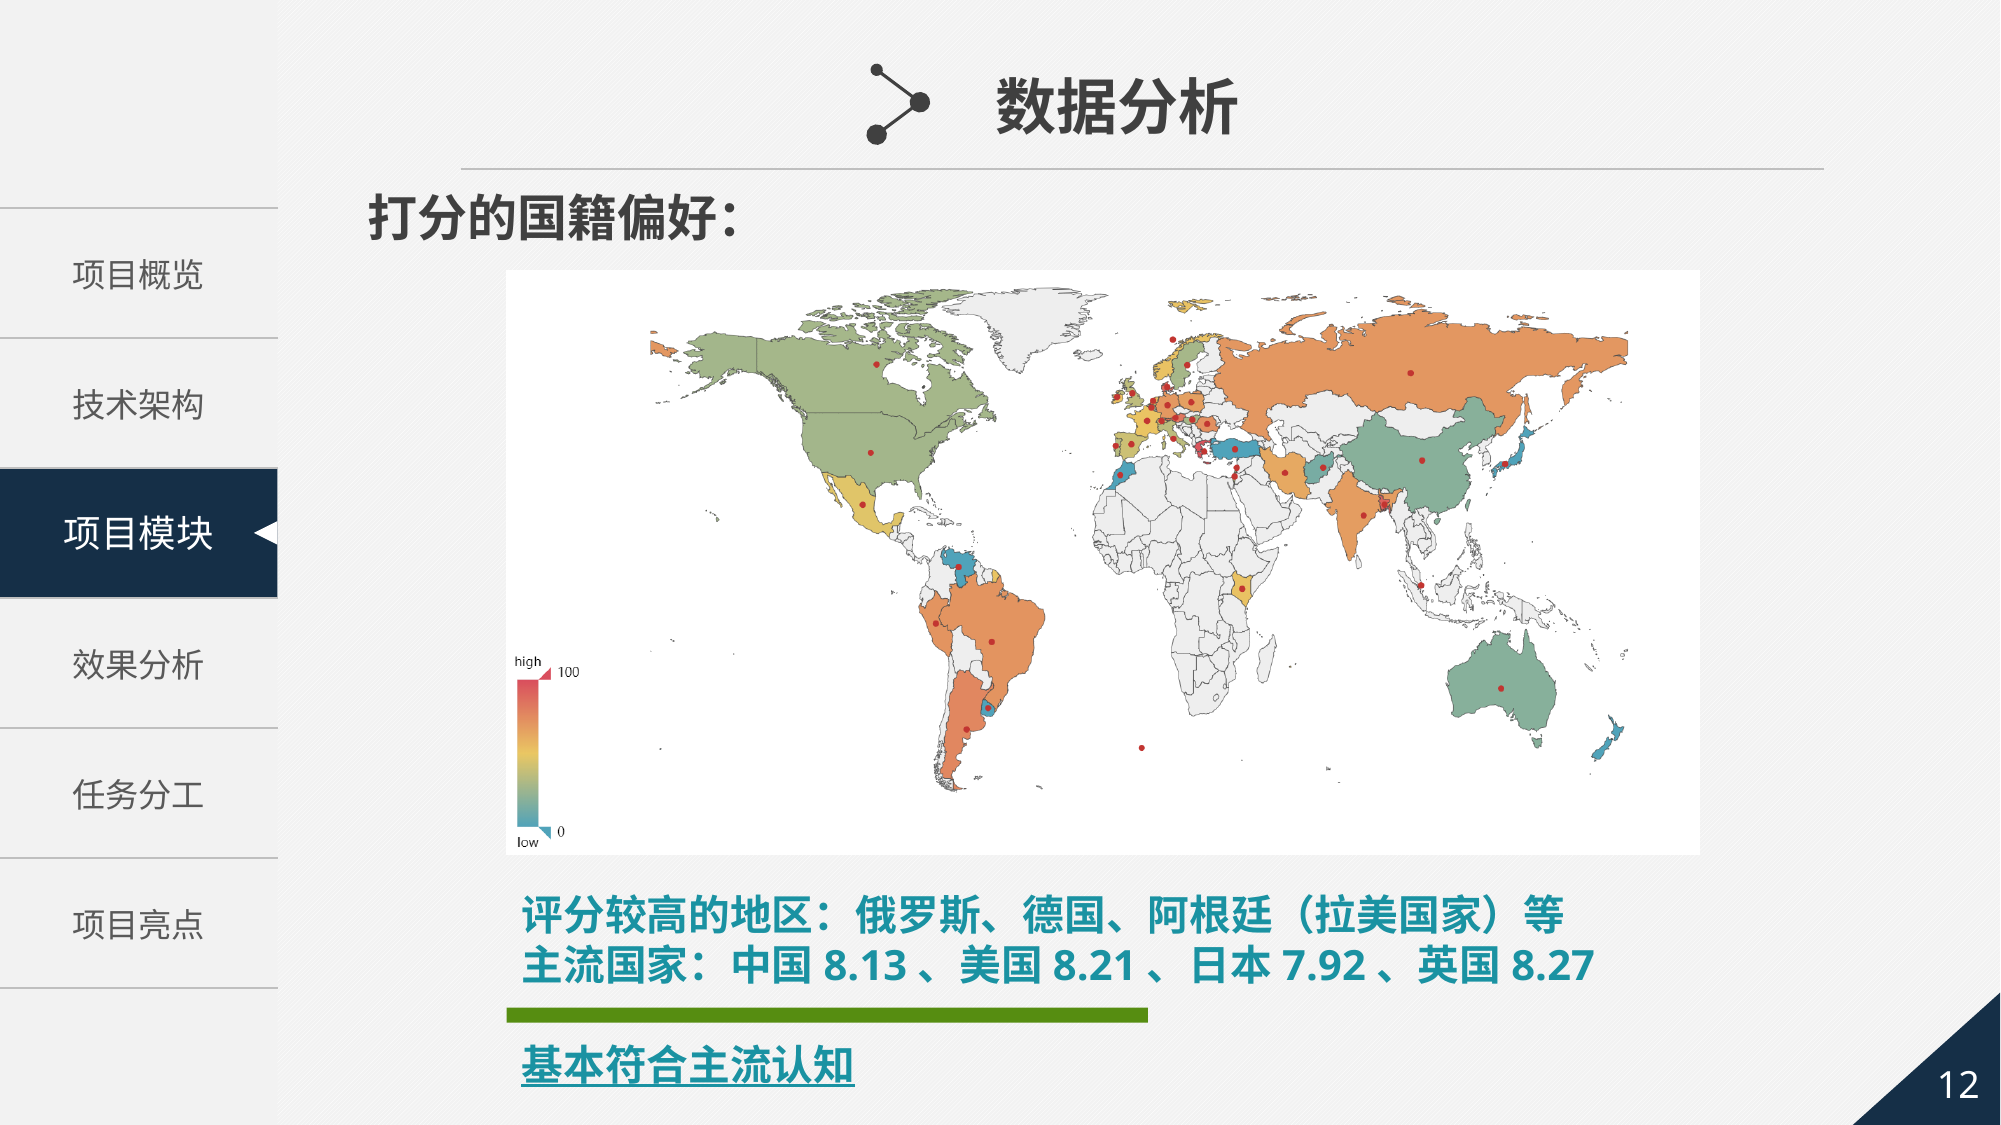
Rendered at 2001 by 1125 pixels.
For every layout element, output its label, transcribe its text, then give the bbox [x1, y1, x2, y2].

text_box [506, 1007, 1149, 1024]
picture [506, 270, 1700, 855]
text_box 数据分析 [980, 60, 1255, 150]
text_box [876, 69, 920, 135]
text_box 打分的国籍偏好： [356, 181, 779, 253]
text_box 评分较高的地区：俄罗斯、德国、阿根廷（拉美国家）等 主流国家：中国8.13、美国8.21、日本7.92、英国8.27 基本符合主流认知 [506, 881, 1775, 1097]
